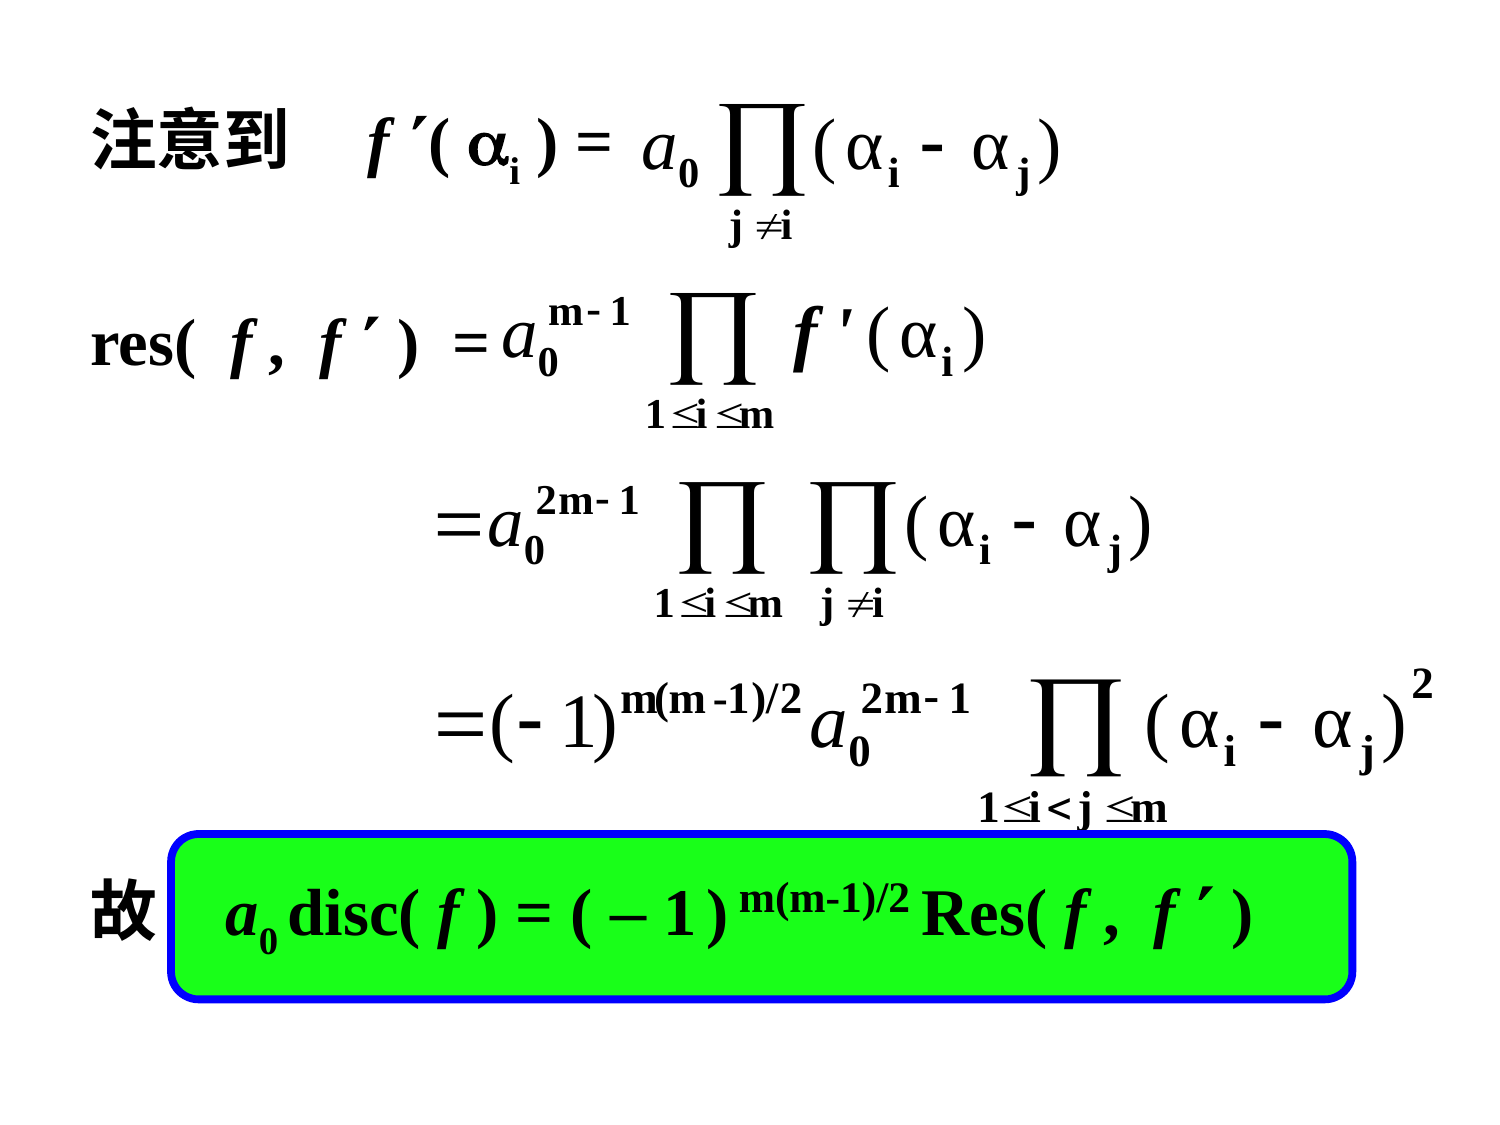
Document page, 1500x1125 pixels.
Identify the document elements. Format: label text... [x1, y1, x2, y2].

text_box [418, 467, 1179, 644]
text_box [489, 278, 1013, 456]
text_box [596, 89, 1089, 267]
list 注意到 f ( i ) = res( f , f  ) = 故 a0 disc( f ) = ( – 1 ) m(m-1)/2 Res( f , f  ) [75, 90, 1425, 1005]
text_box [418, 644, 1447, 851]
